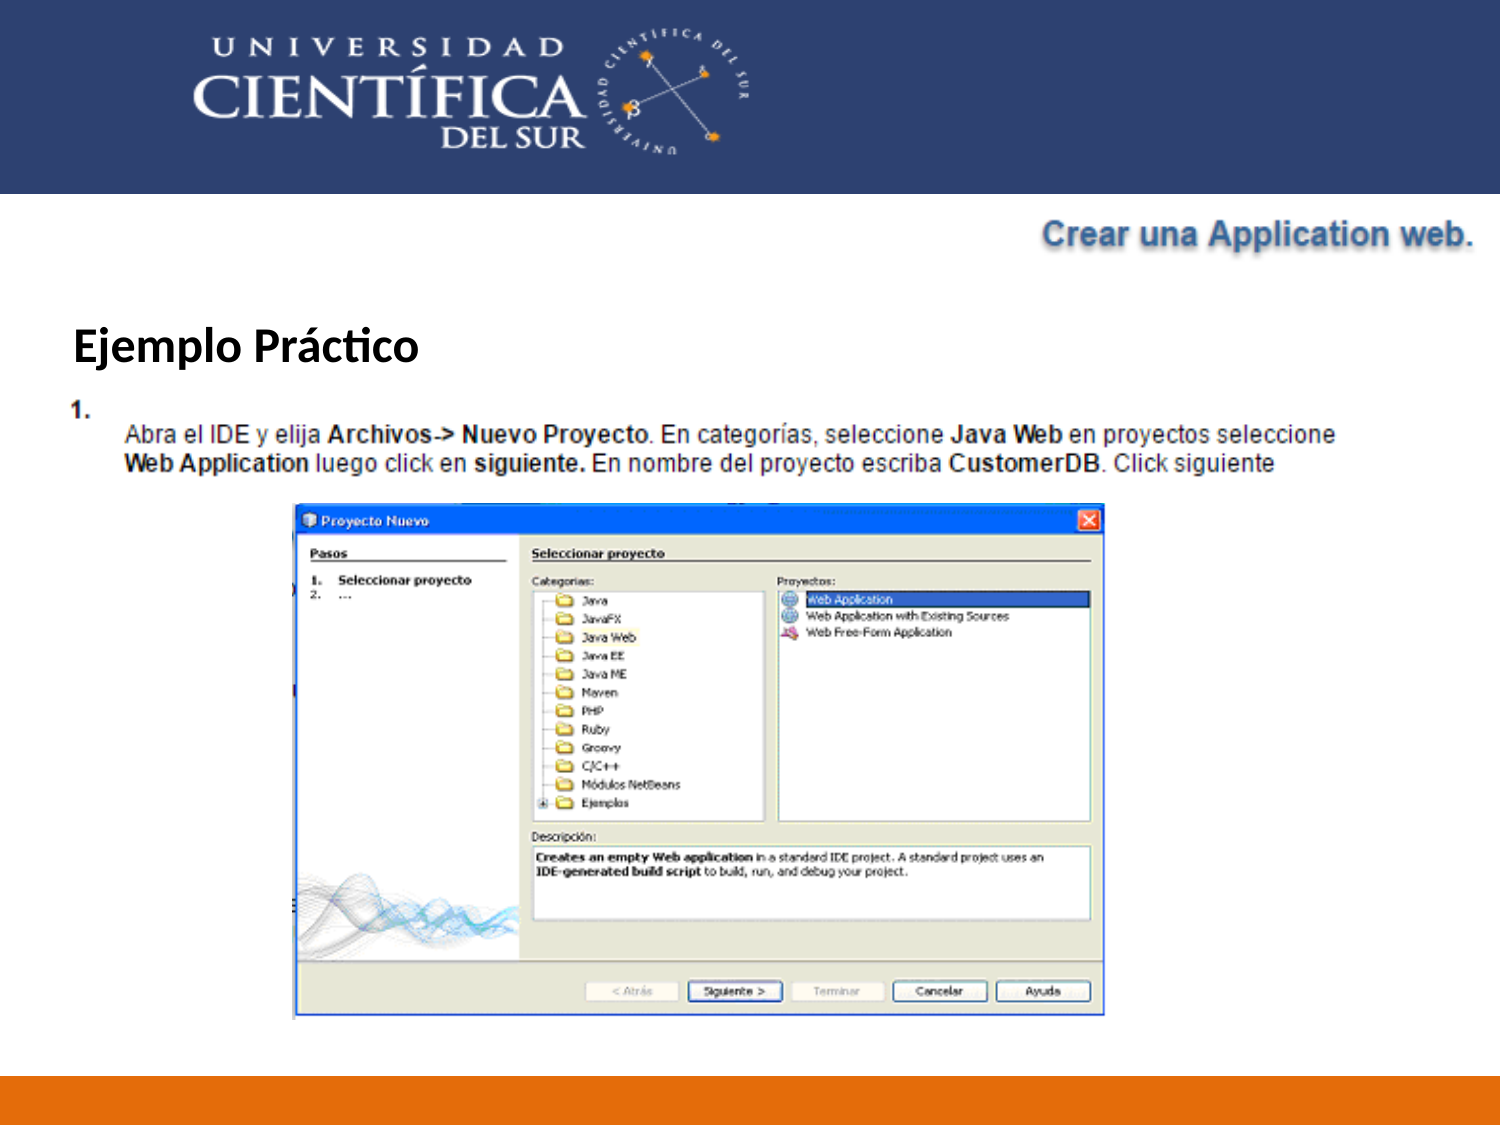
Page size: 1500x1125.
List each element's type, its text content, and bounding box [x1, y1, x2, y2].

text_box Ejemplo Práctico [58, 304, 1418, 425]
picture [292, 503, 1109, 1020]
text_box [0, 1076, 1500, 1125]
picture [58, 386, 1355, 493]
picture [0, 0, 1500, 194]
picture [1035, 210, 1500, 270]
